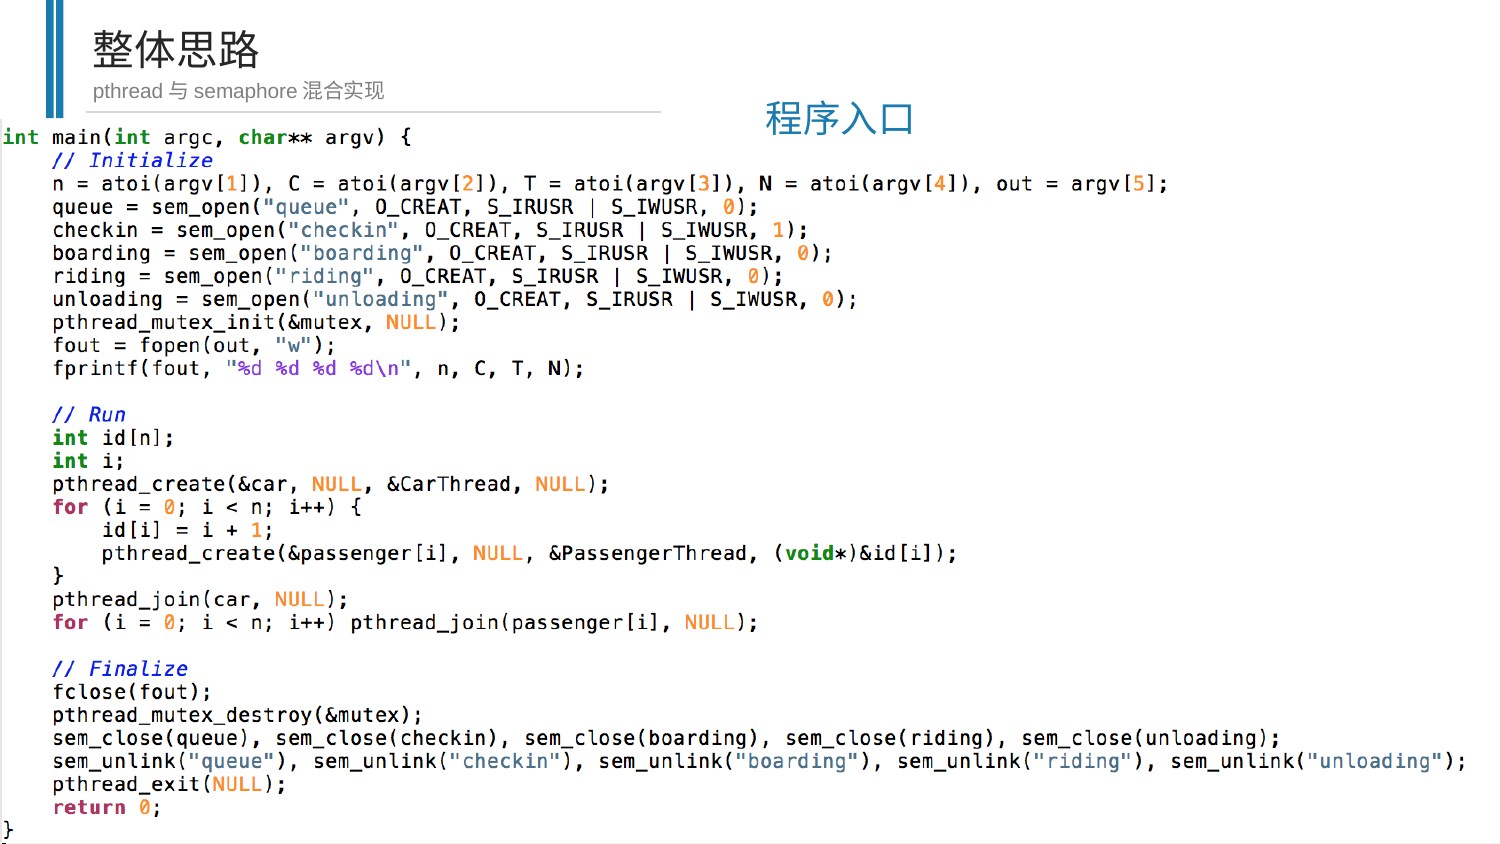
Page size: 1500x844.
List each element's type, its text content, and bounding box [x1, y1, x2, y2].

text_box pthread与semaphore混合实现 [78, 70, 714, 111]
picture [0, 119, 1500, 844]
text_box 整体思路 [78, 15, 714, 70]
text_box 程序入口 [750, 87, 931, 117]
